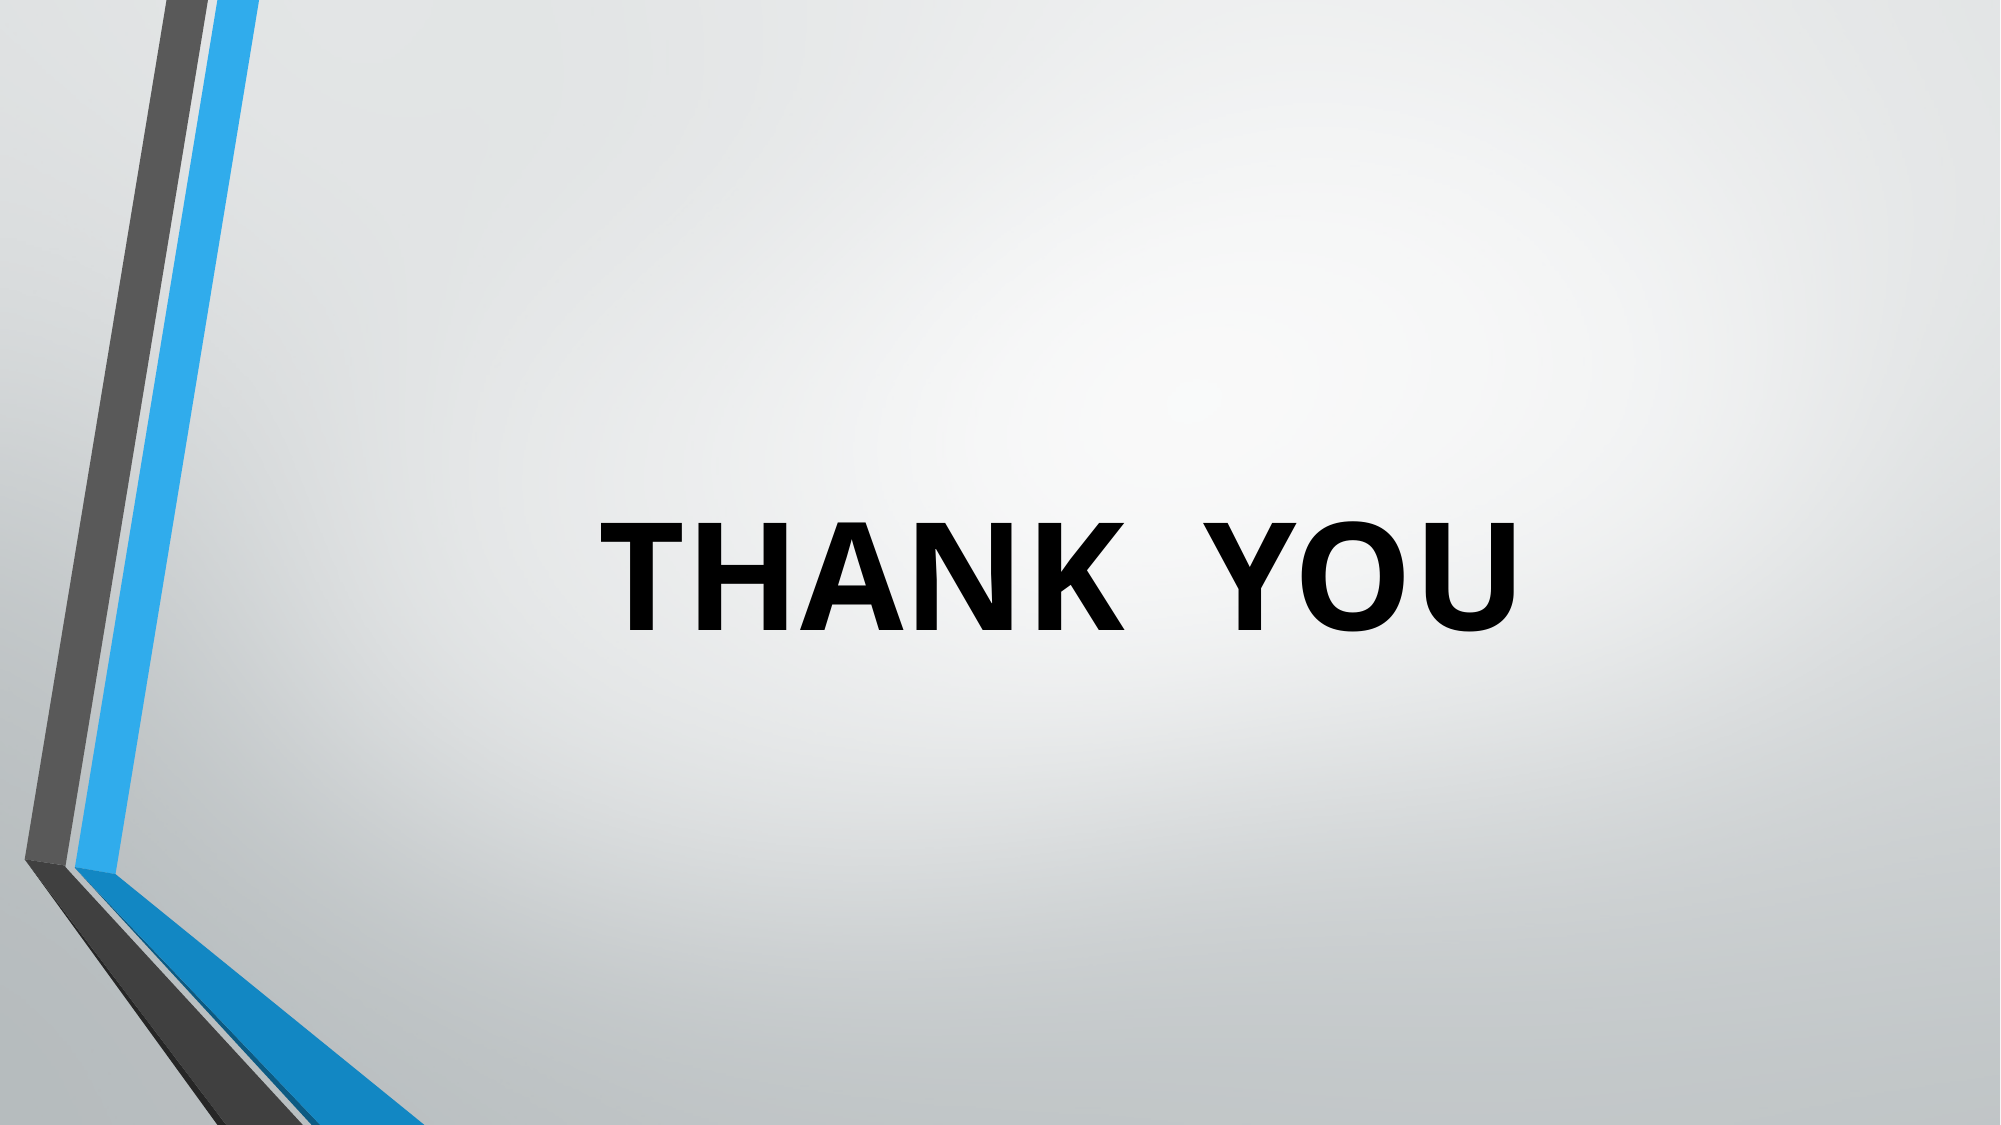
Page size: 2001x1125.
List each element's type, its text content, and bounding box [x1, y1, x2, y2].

title THANK YOU [284, 389, 1881, 752]
